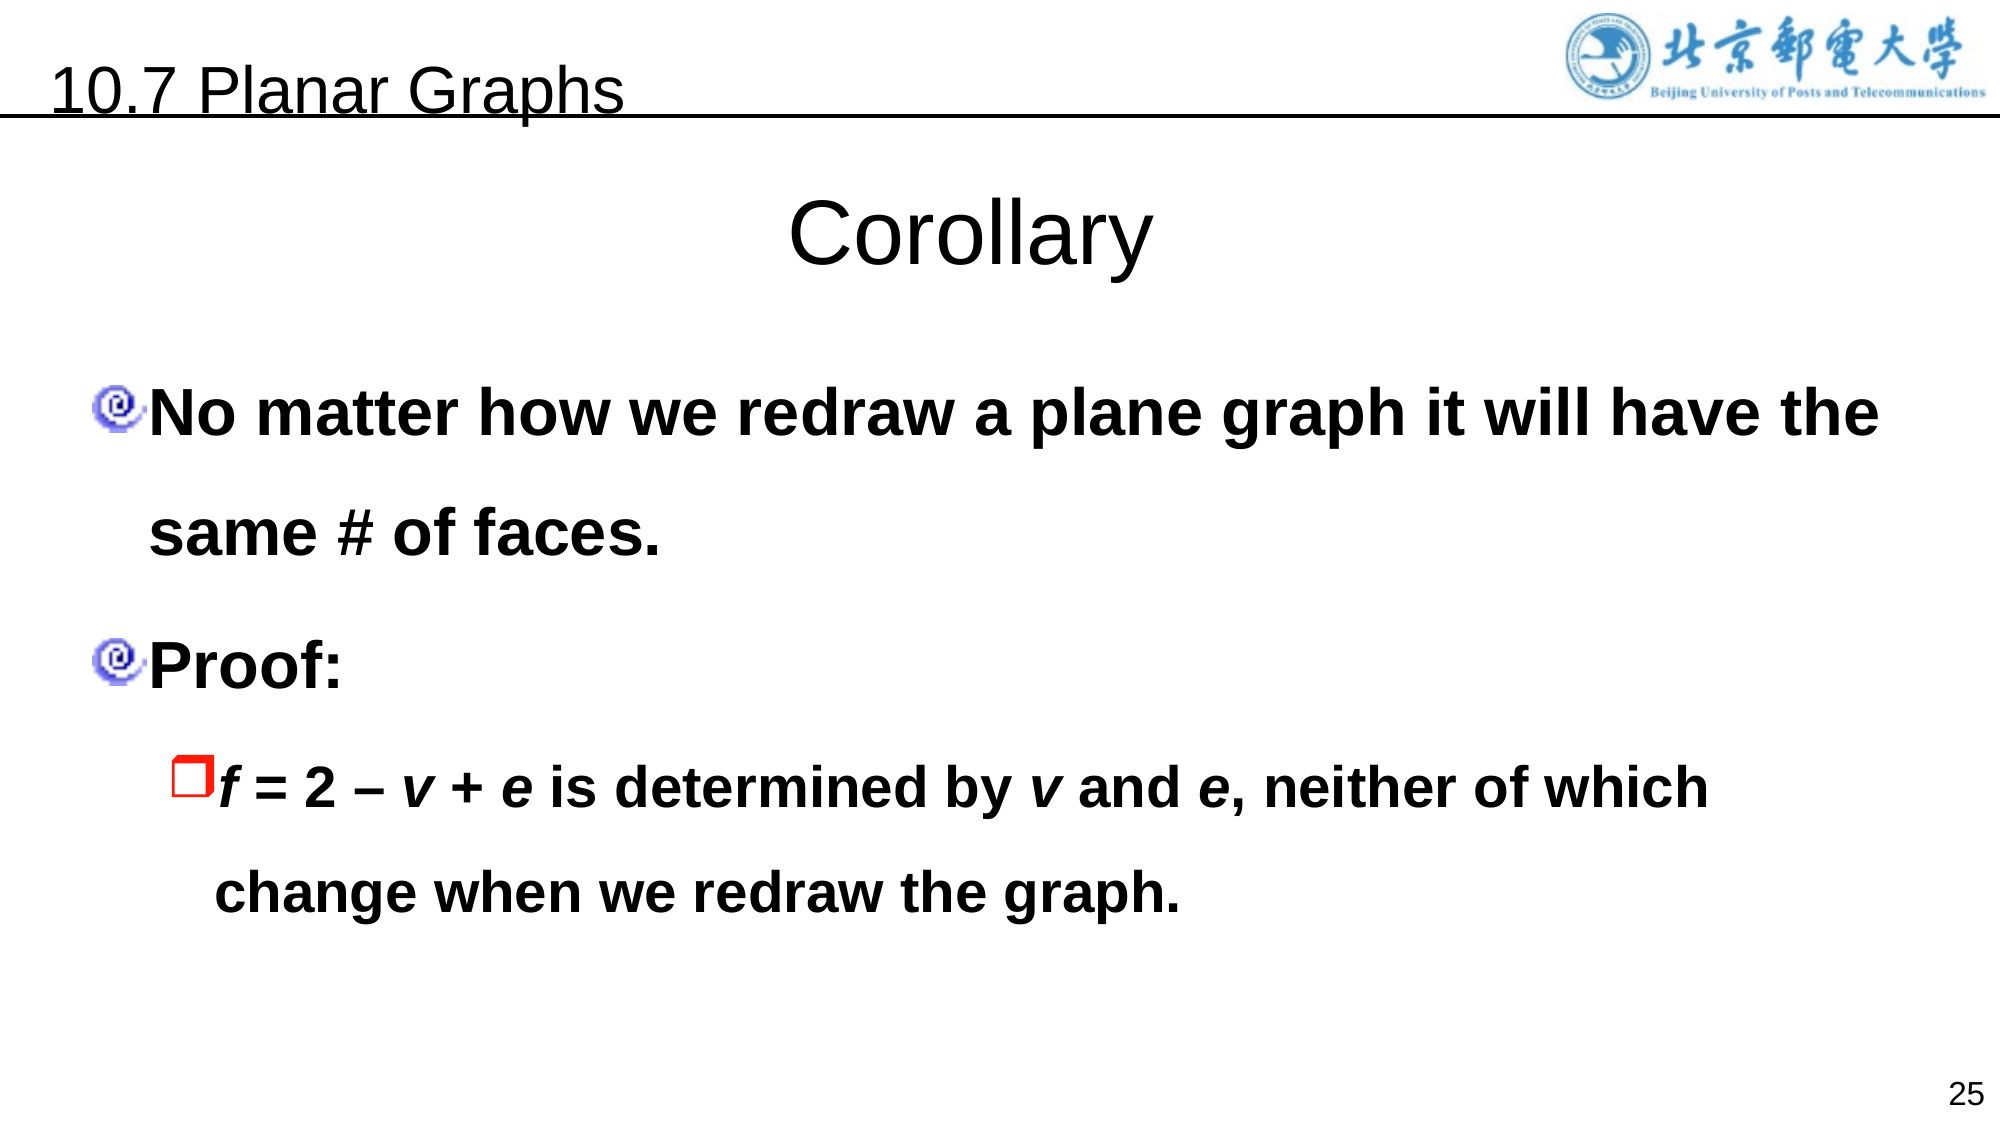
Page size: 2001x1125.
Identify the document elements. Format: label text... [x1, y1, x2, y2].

text_box 10.7 Planar Graphs [34, 0, 1849, 135]
text_box No matter how we redraw a plane graph it will have the same # of faces. Proof: f = 2 – v + e is determined by v and e, neither of which change when we redraw the graph. [77, 321, 1938, 960]
picture [92, 385, 147, 433]
picture [92, 638, 147, 686]
picture [1849, 13, 1988, 101]
text_box Corollary [296, 165, 1647, 321]
